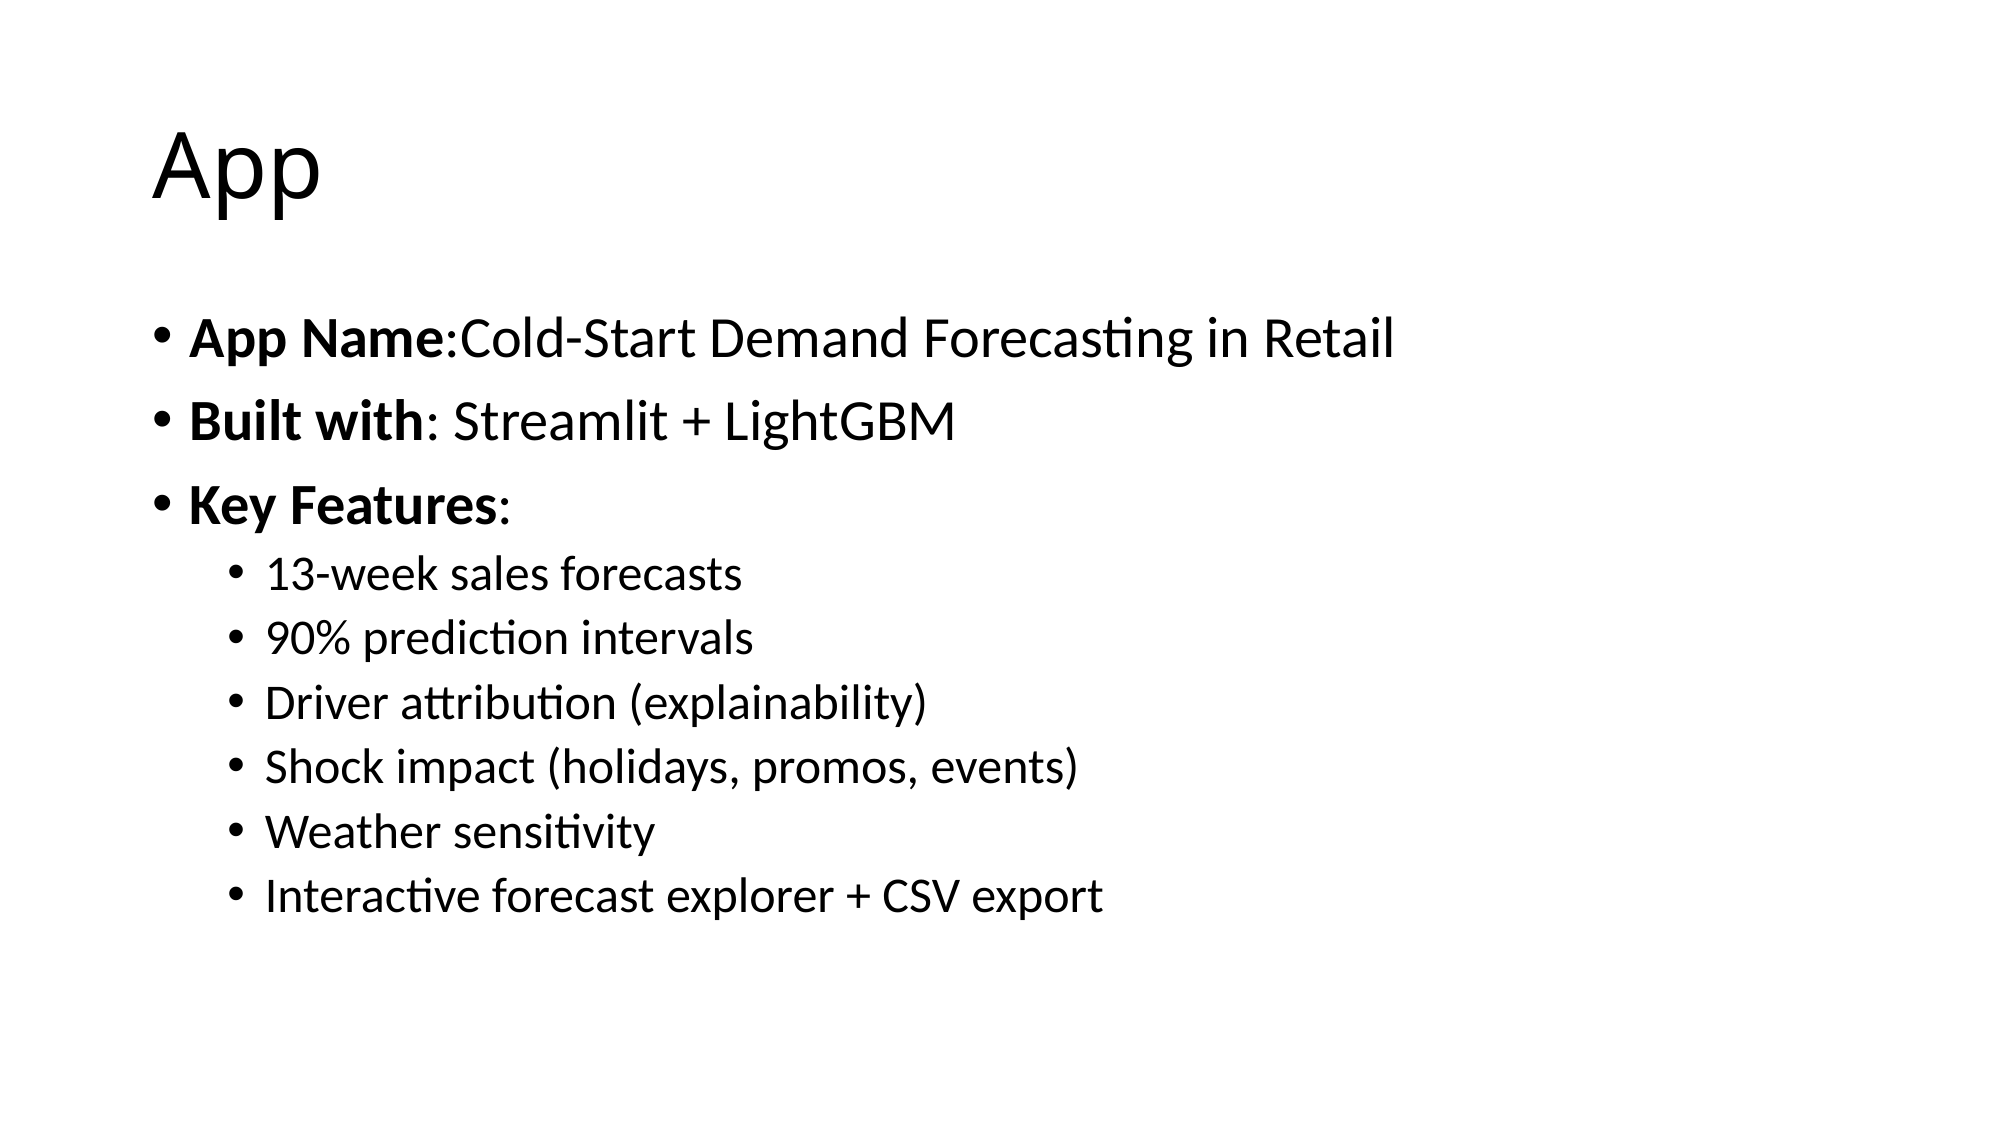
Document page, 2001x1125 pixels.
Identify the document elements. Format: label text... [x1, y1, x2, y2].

list App Name:Cold-Start Demand Forecasting in Retail Built with: Streamlit + LightGBM Key Features: 13-week sales forecasts 90% prediction intervals Driver attribution (explainability) Shock impact (holidays, promos, events) Weather sensitivity Interactive forecast explorer + CSV export [137, 299, 1863, 1014]
title App [137, 59, 1863, 278]
